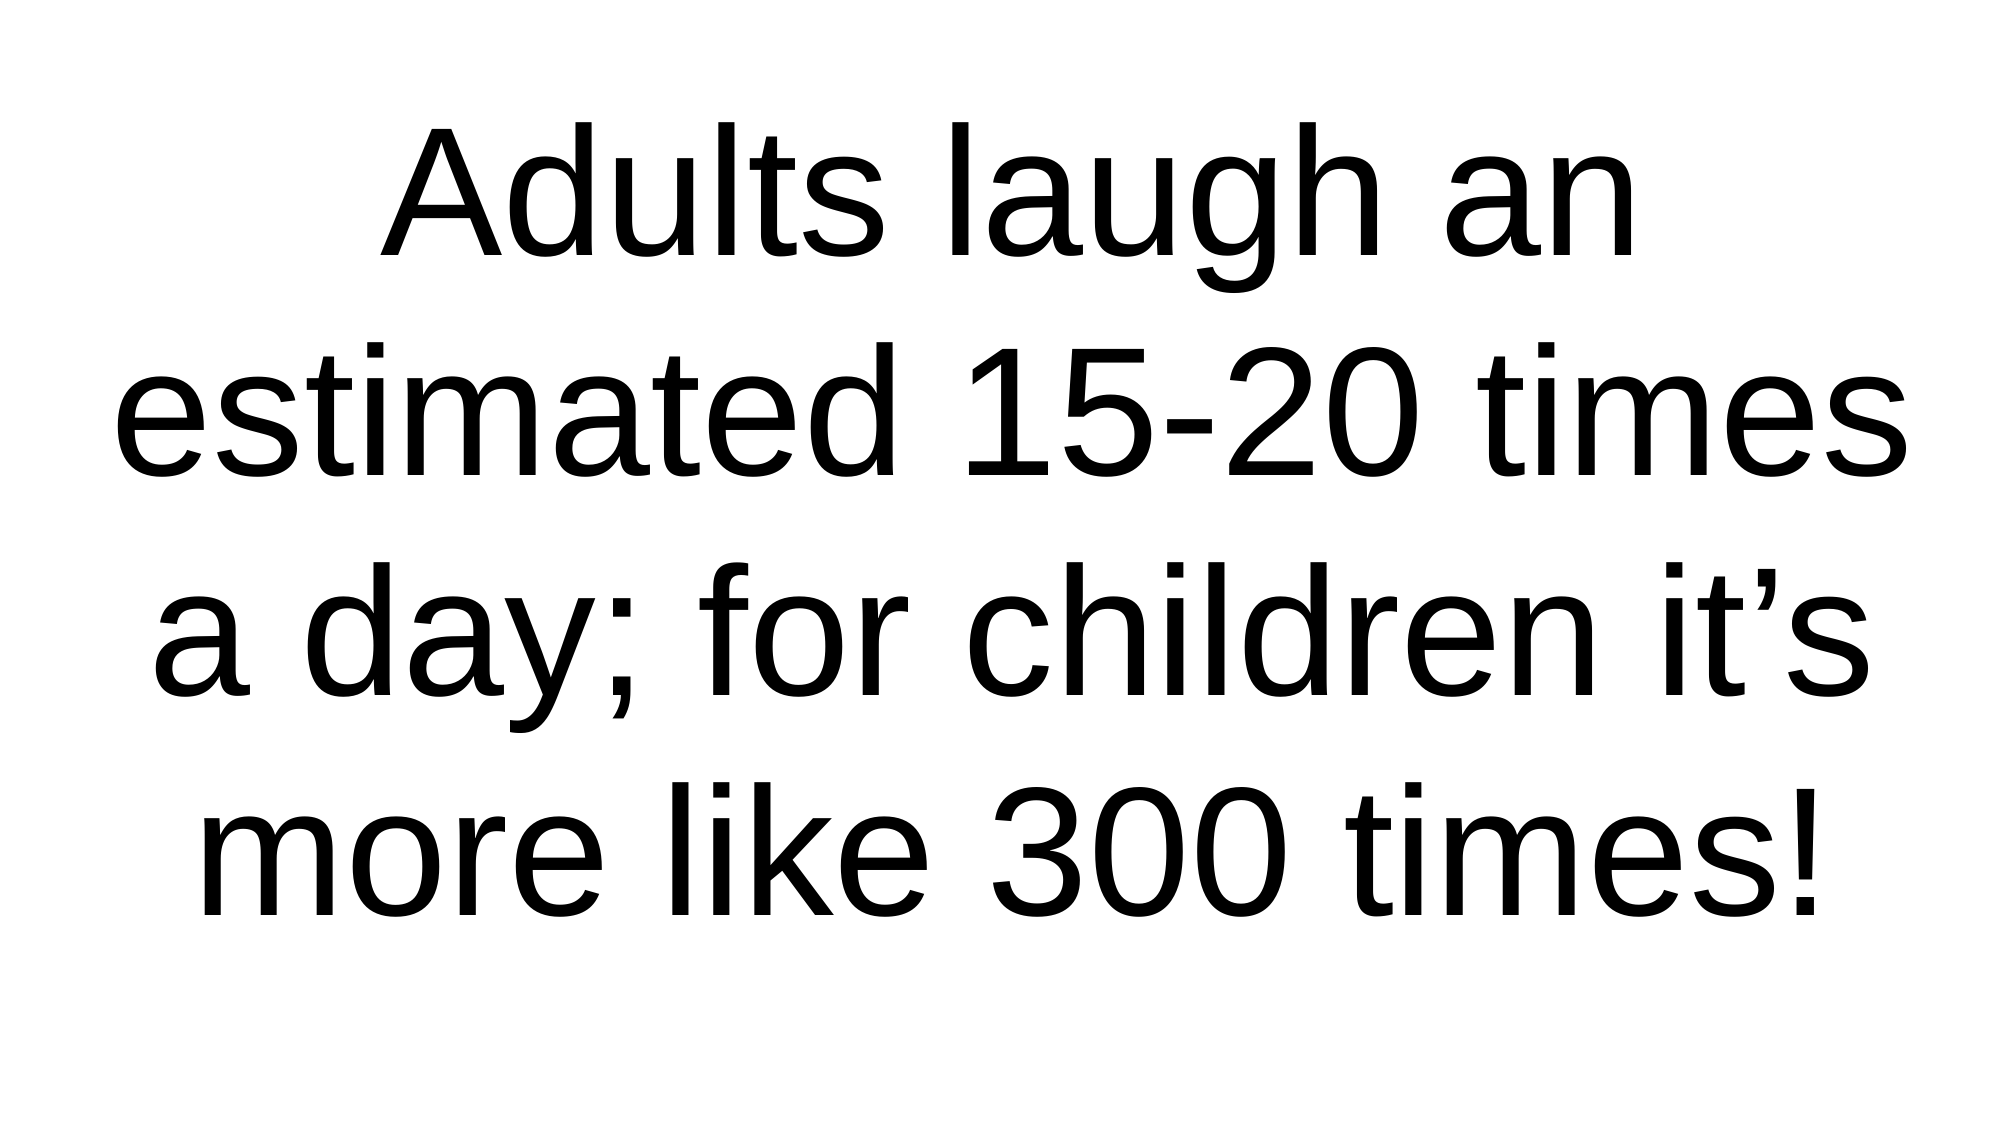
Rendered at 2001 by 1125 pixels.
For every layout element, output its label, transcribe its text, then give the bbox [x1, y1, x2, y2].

text_box Adults laugh an estimated 15-20 times a day; for children it’s more like 300 times! [93, 65, 1933, 960]
